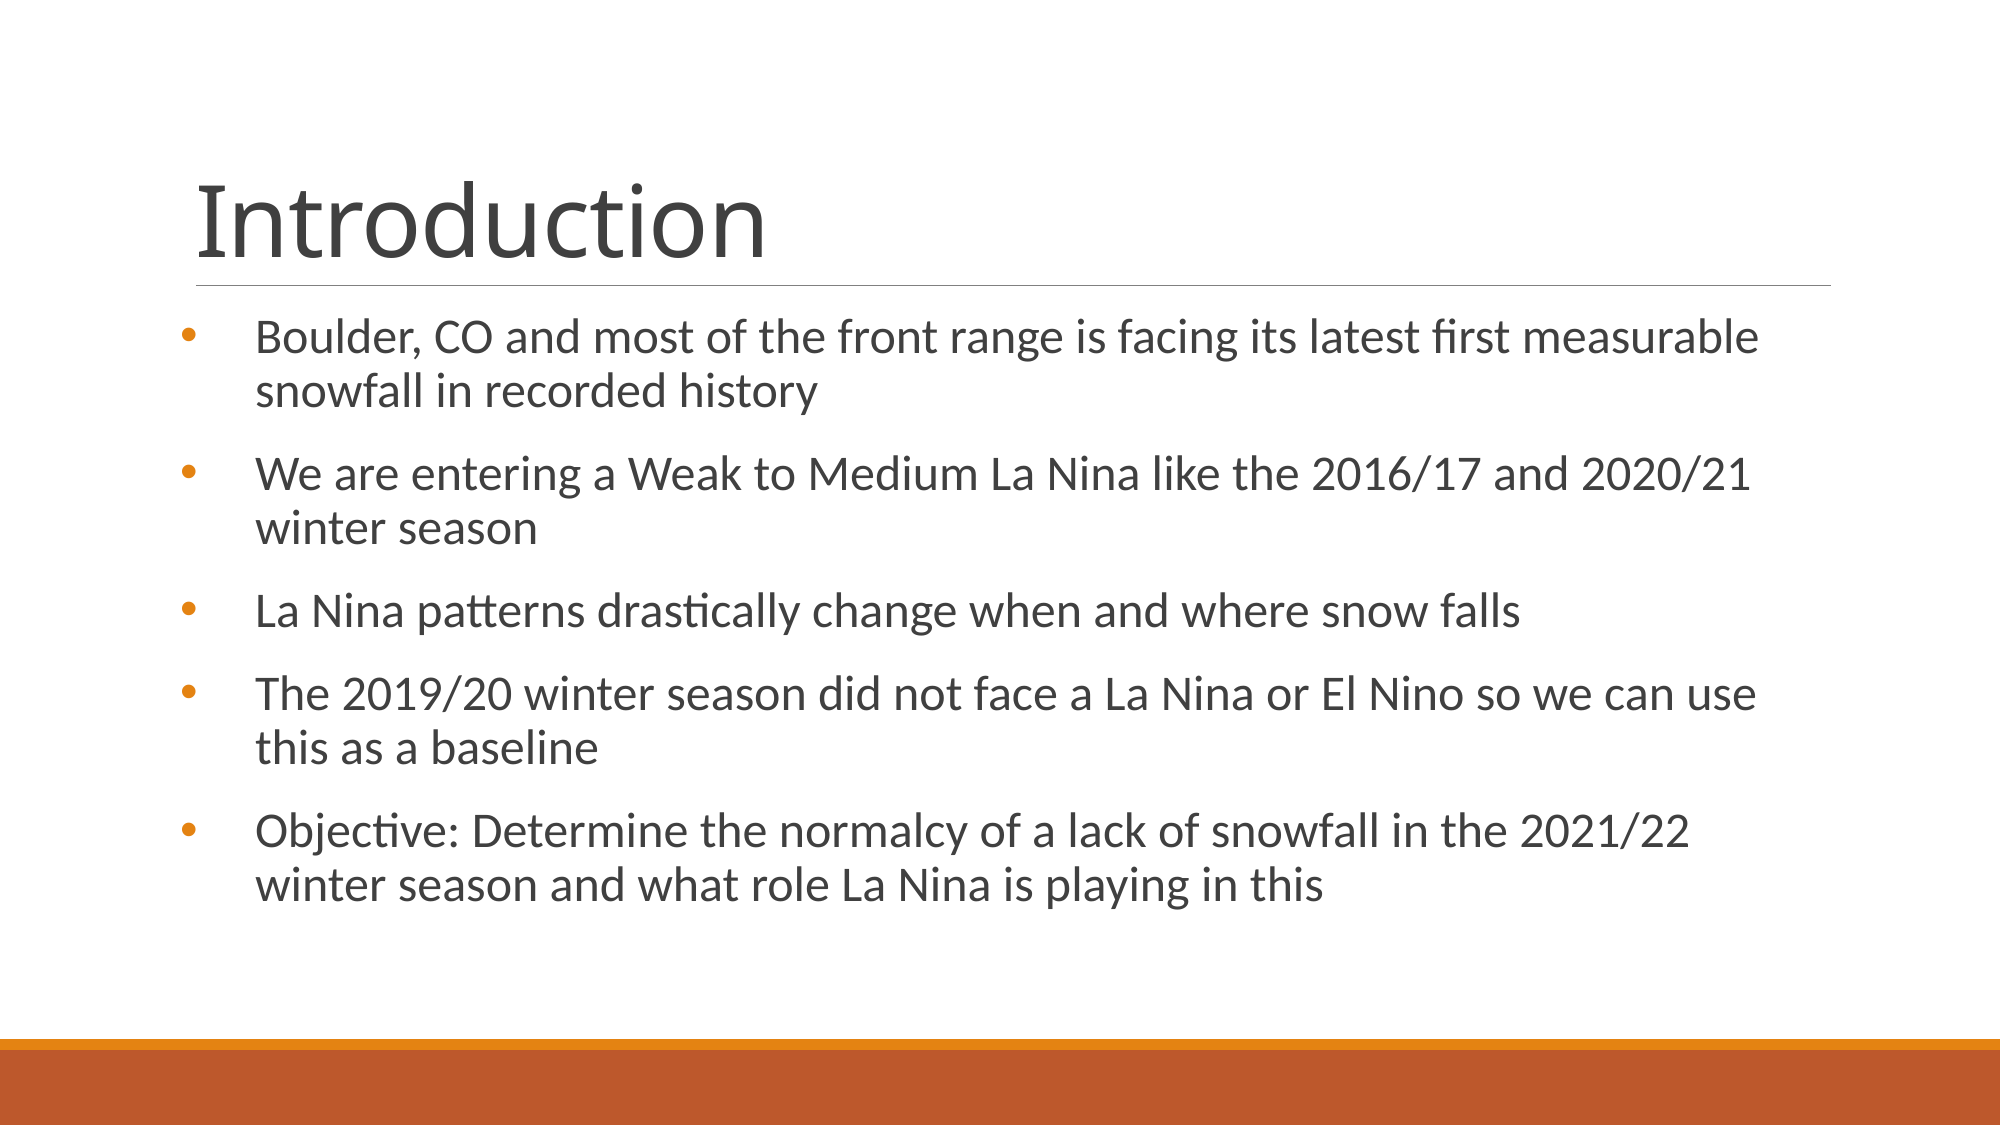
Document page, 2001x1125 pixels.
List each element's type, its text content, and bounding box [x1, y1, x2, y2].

title Introduction [180, 47, 1830, 285]
list Boulder, CO and most of the front range is facing its latest first measurable snowfall in recorded history We are entering a Weak to Medium La Nina like the 2016/17 and 2020/21 winter season La Nina patterns drastically change when and where snow falls The 2019/20 winter season did not face a La Nina or El Nino so we can use this as a baseline Objective: Determine the normalcy of a lack of snowfall in the 2021/22 winter season and what role La Nina is playing in this [180, 302, 1830, 963]
